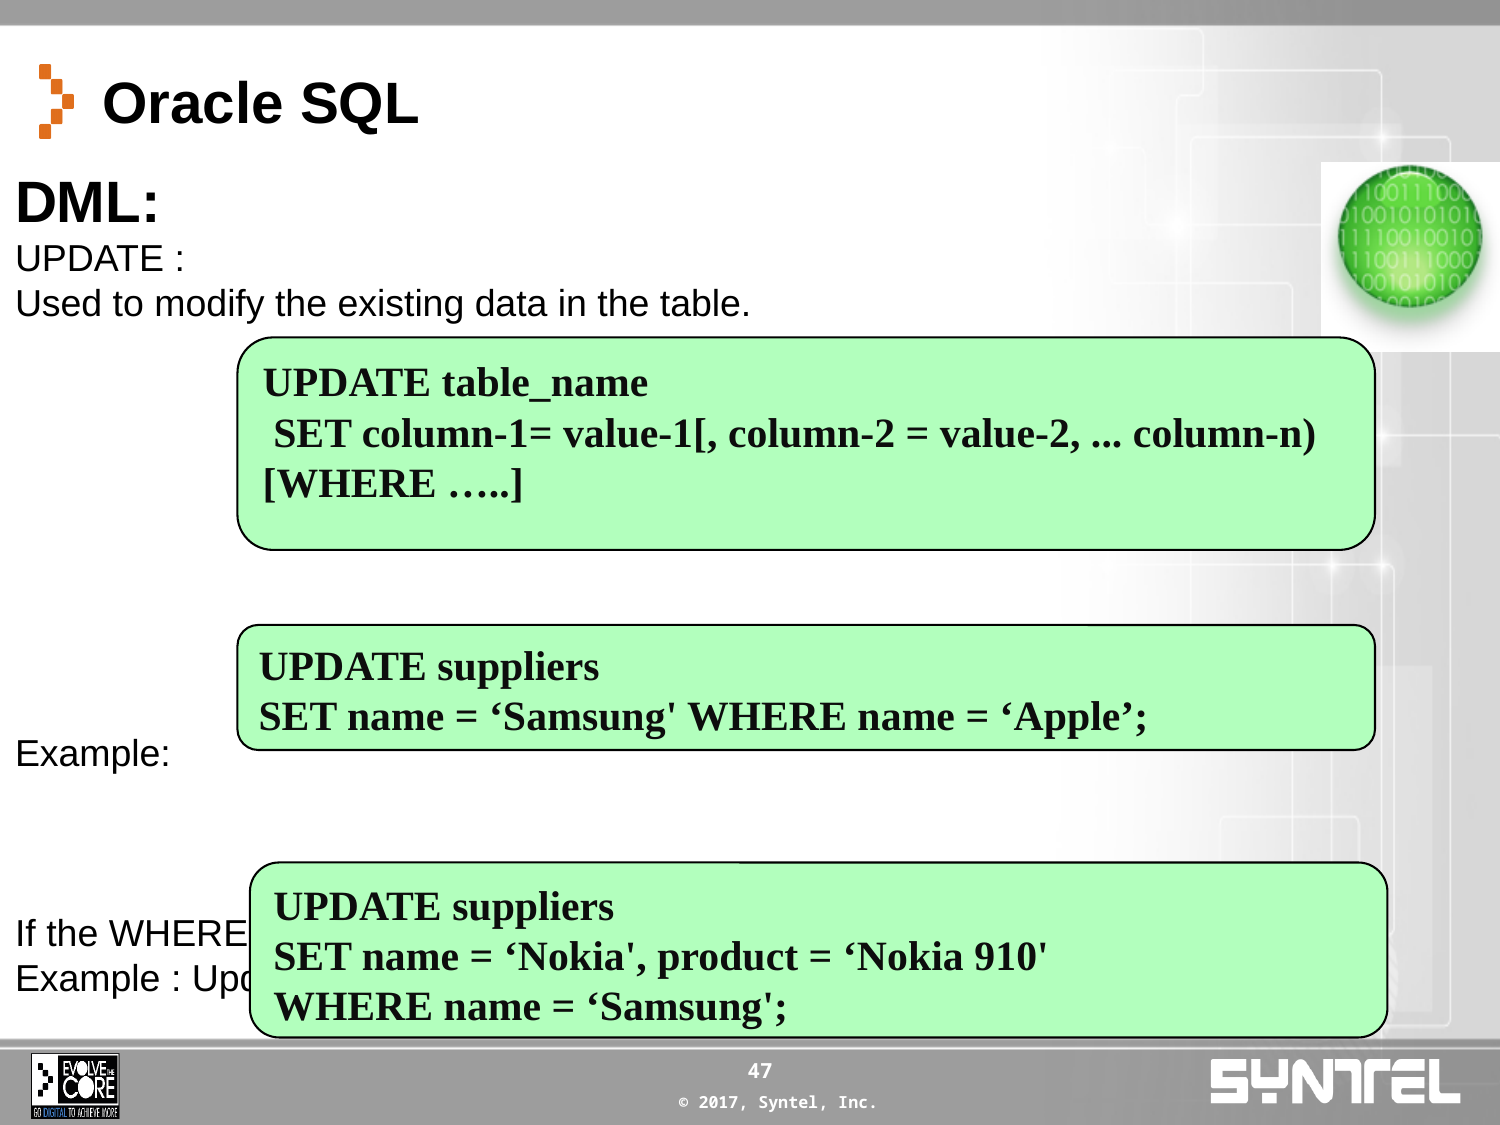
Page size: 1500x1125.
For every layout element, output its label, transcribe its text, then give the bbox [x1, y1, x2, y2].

picture [0, 0, 1500, 1125]
text_box UPDATE suppliers SET name = ‘Nokia', product = ‘Nokia 910' WHERE name = ‘Samsung'; [249, 862, 1388, 1038]
text_box UPDATE suppliers SET name = ‘Samsung' WHERE name = ‘Apple’; [237, 624, 1375, 751]
title Oracle SQL [87, 50, 1438, 150]
list DML: UPDATE : Used to modify the existing data in the table. Example: If the WHERE Clause is ignored it will update all the rows in the table. Example : Updating Multiple Columns [0, 156, 1421, 1044]
